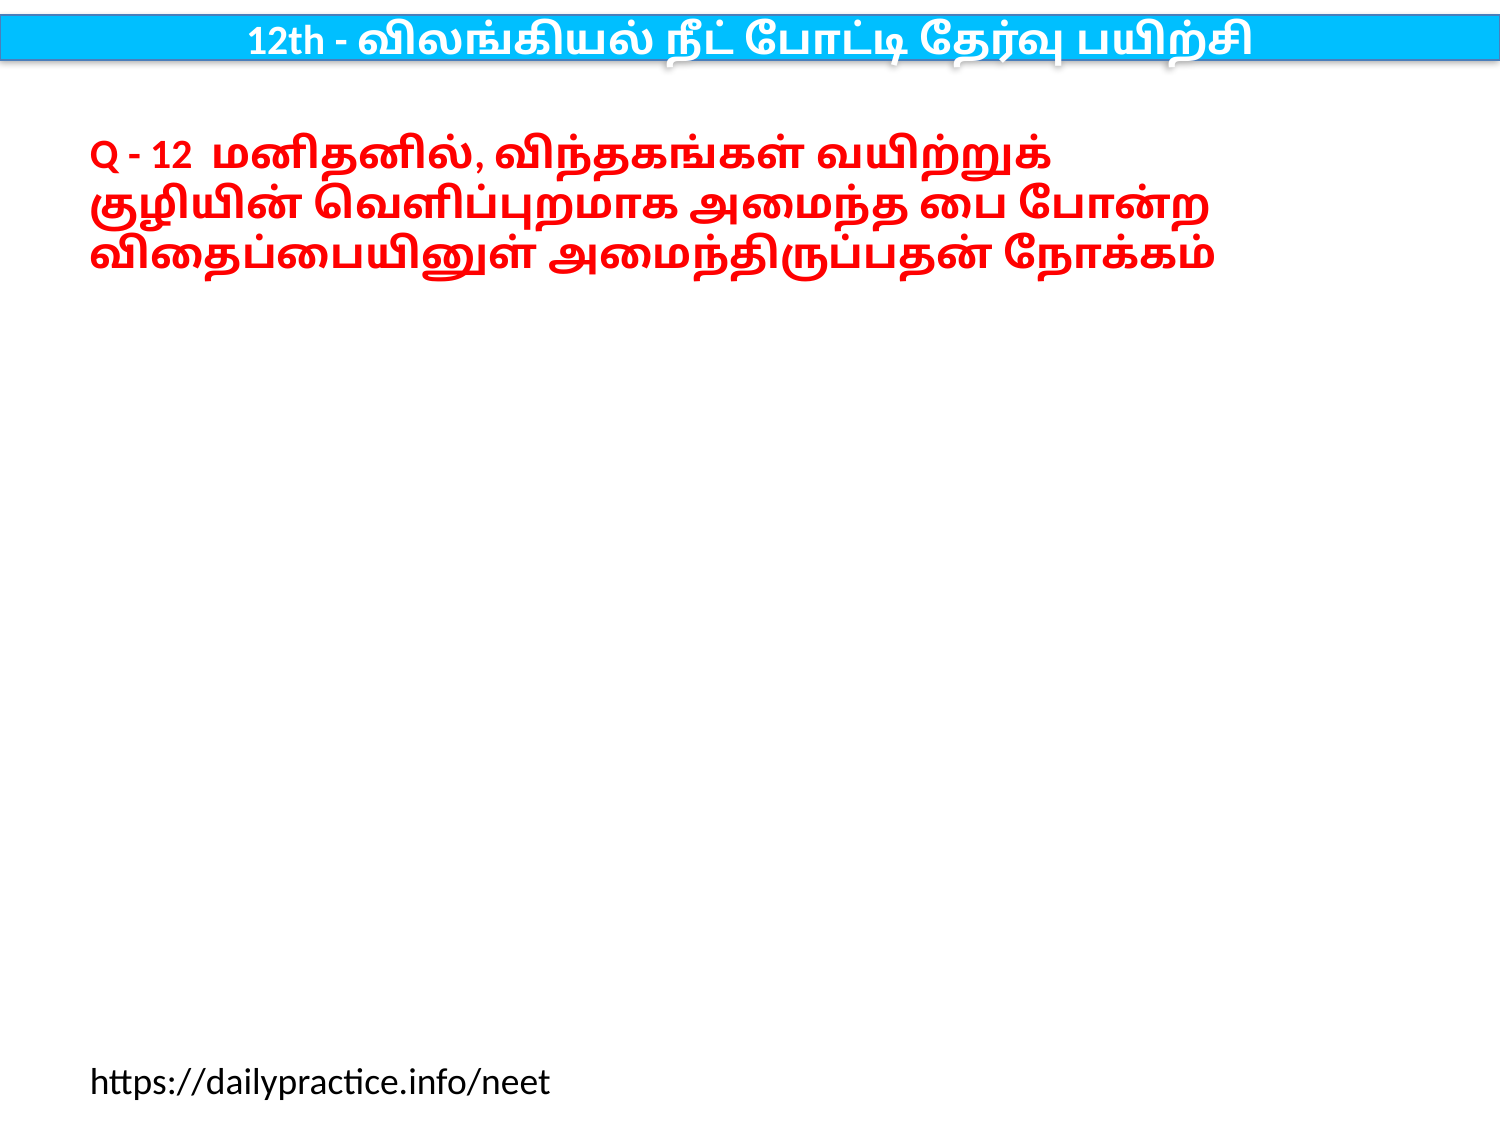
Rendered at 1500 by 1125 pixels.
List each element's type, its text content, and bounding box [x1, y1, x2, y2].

text_box 12th - விலங்கியல் நீட் போட்டி தேர்வு பயிற்சி [0, 14, 1500, 61]
text_box Q - 12 மனிதனில், விந்தகங்கள் வயிற்றுக் குழியின் வெளிப்புறமாக அமைந்த பை போன்ற விதைப்பையினுள் அமைந்திருப்பதன் நோக்கம் [74, 74, 1275, 380]
text_box https://dailypractice.info/neet [74, 1049, 675, 1110]
